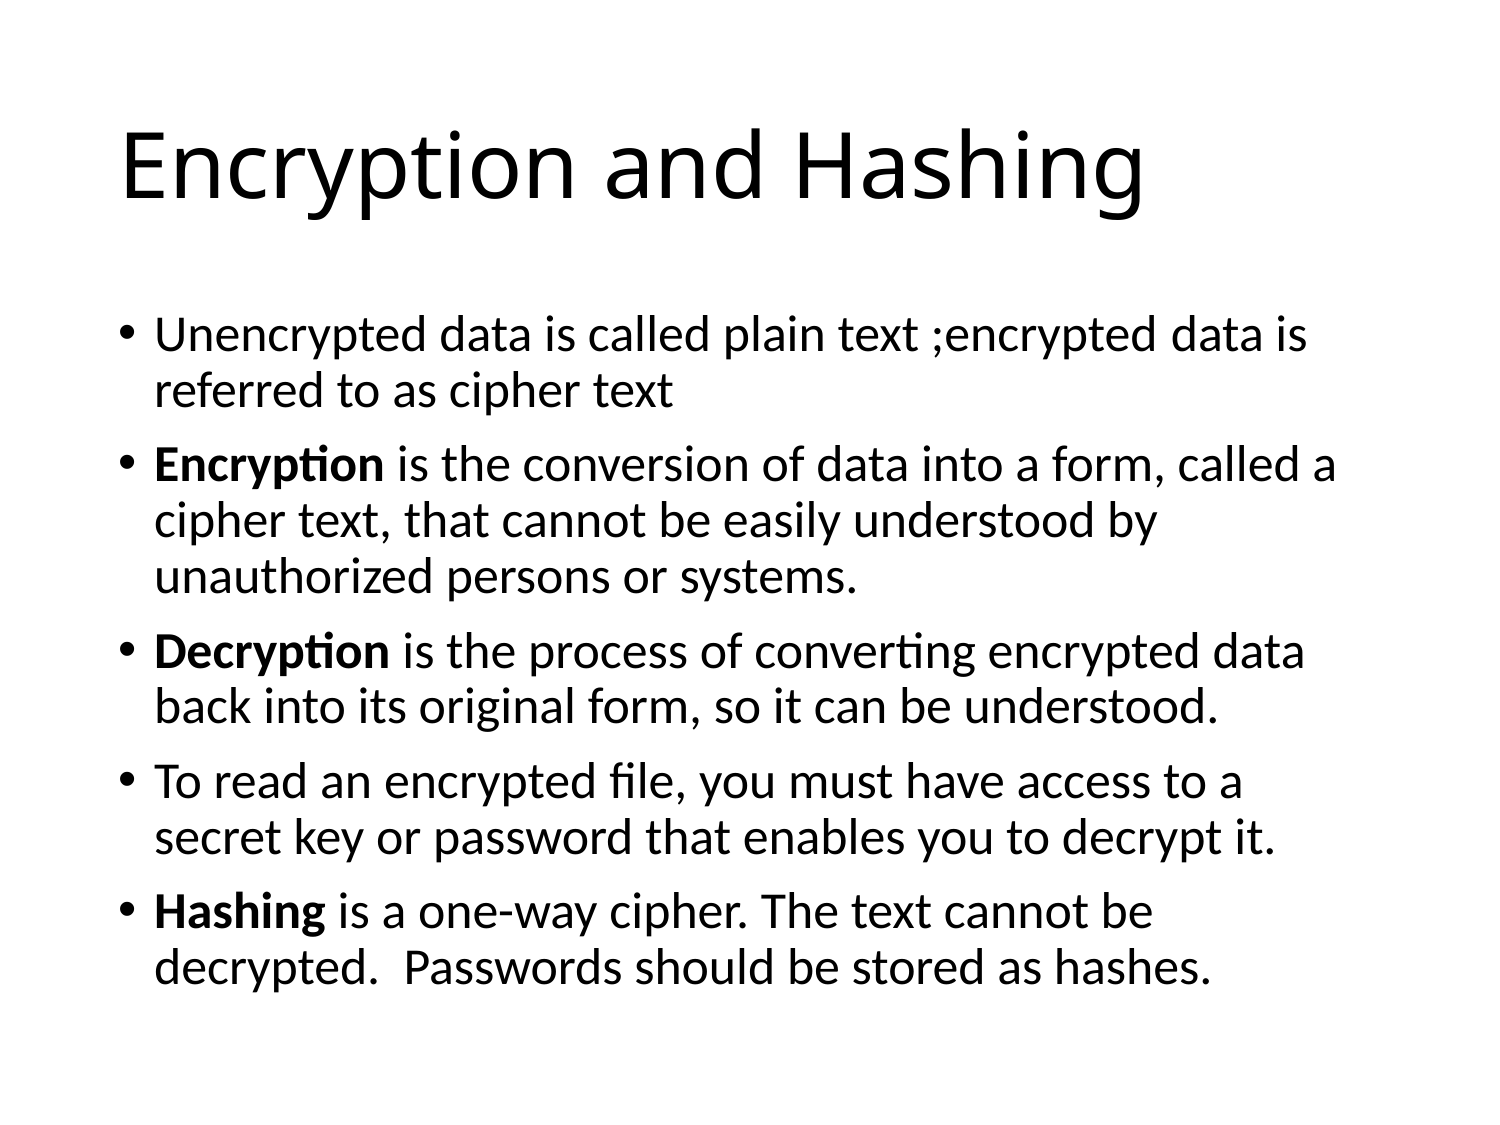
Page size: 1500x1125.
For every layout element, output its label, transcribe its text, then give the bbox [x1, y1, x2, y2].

title Encryption and Hashing [103, 59, 1397, 278]
list Unencrypted data is called plain text ;encrypted data is referred to as cipher text Encryption is the conversion of data into a form, called a cipher text, that cannot be easily understood by unauthorized persons or systems. Decryption is the process of converting encrypted data back into its original form, so it can be understood. To read an encrypted file, you must have access to a secret key or password that enables you to decrypt it. Hashing is a one-way cipher. The text cannot be decrypted. Passwords should be stored as hashes. [103, 299, 1397, 1014]
